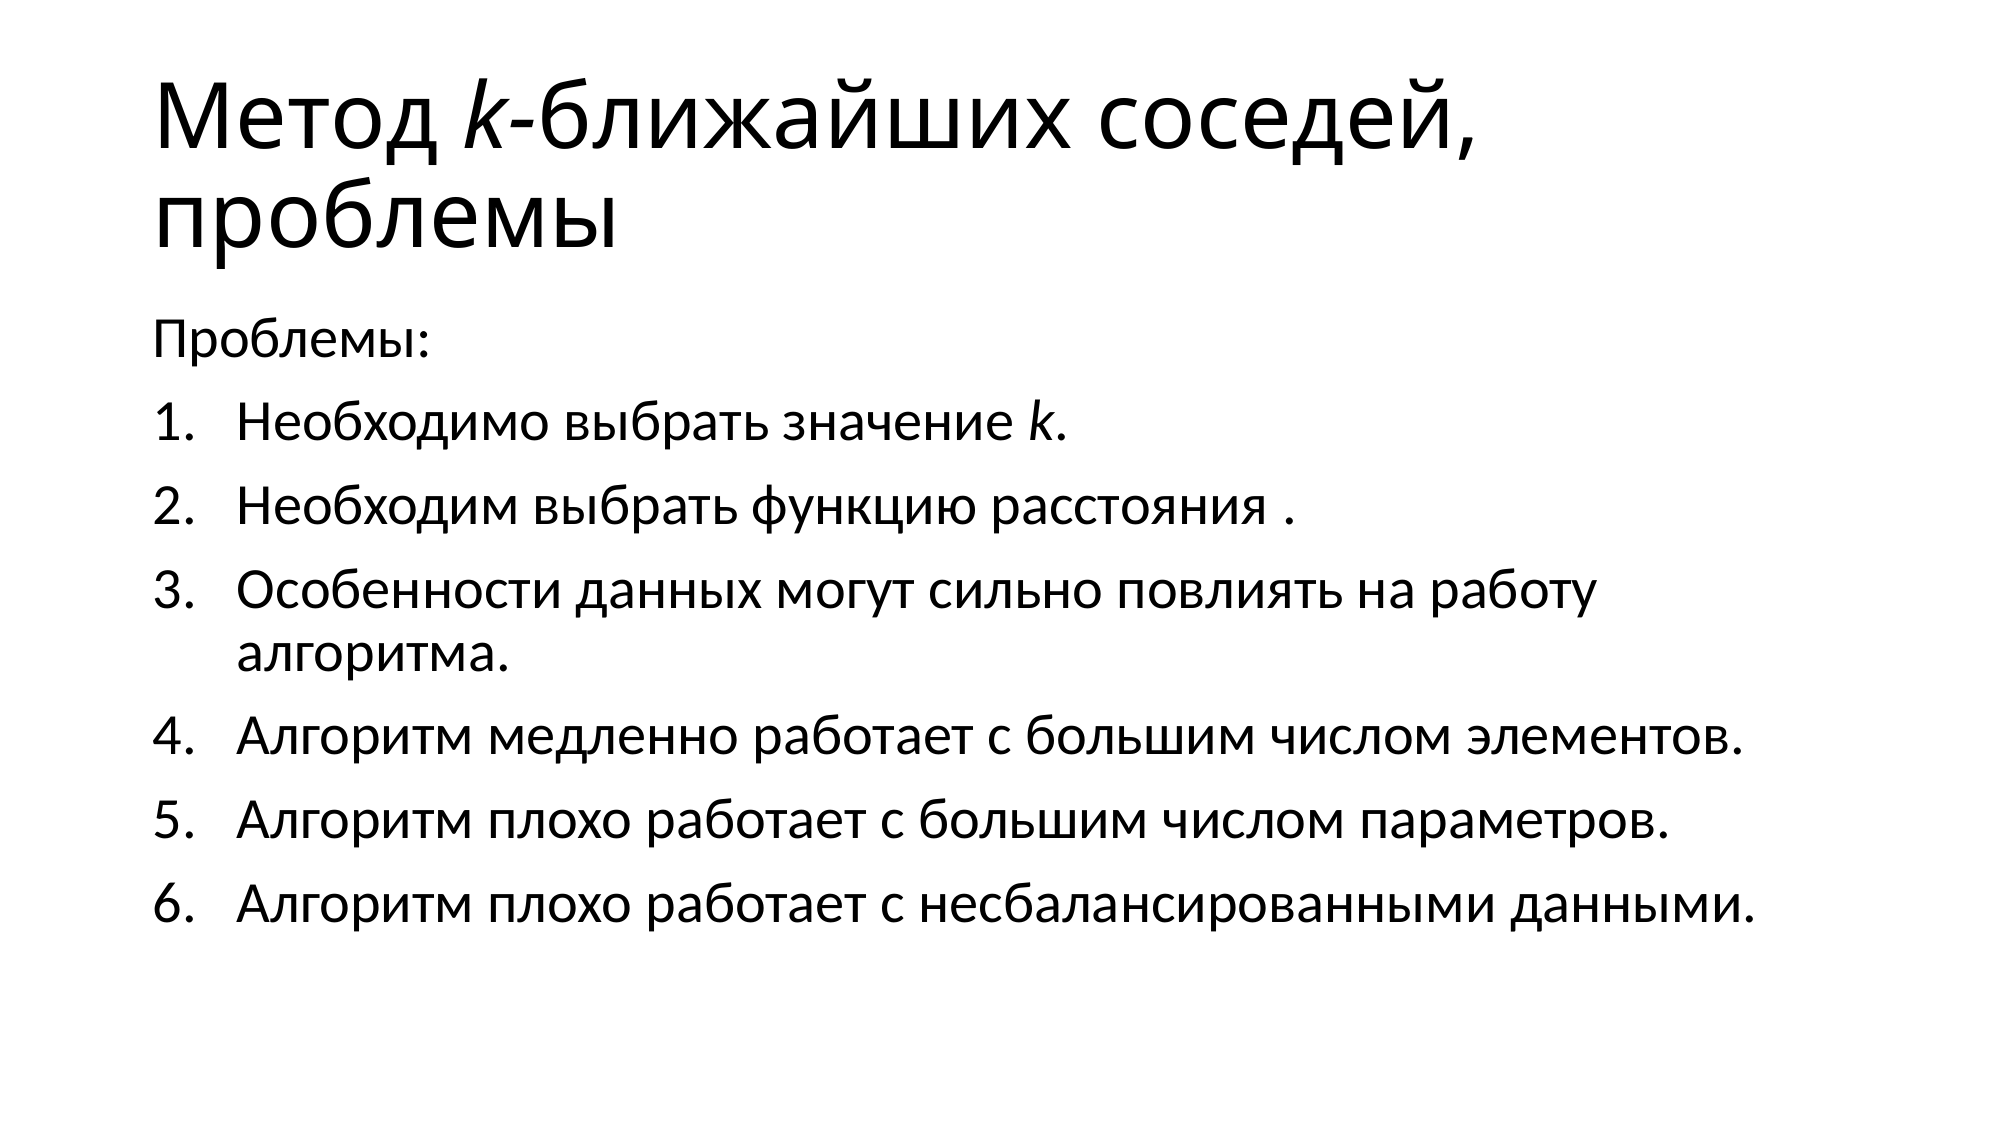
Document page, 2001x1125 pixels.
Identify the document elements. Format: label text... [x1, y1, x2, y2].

title Метод k-ближайших соседей, проблемы [137, 59, 1863, 278]
